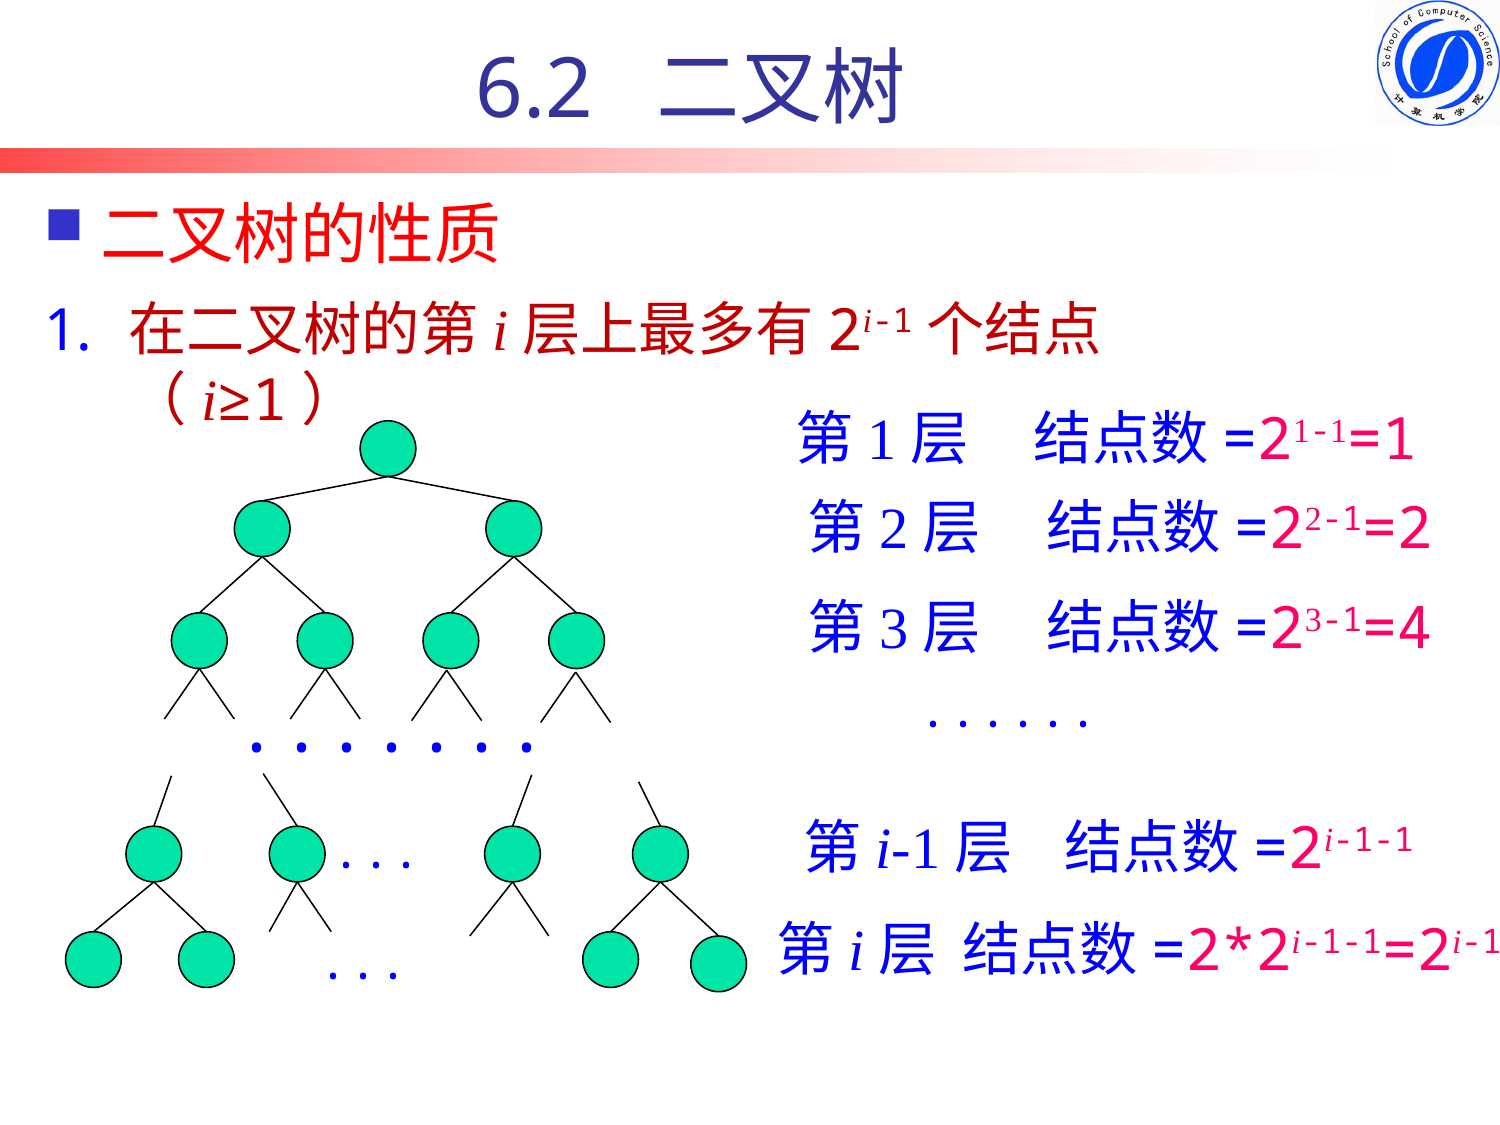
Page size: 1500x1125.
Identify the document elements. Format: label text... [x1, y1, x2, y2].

title 二叉树的性质 [29, 172, 1308, 279]
picture [1375, 0, 1500, 126]
text_box 第i层 结点数=2*2i-1-1=2i-1 [761, 904, 1500, 990]
text_box 第3层 结点数=23-1=4 [792, 582, 1448, 668]
list 在二叉树的第i层上最多有2i-1个结点（i≥1） [29, 284, 1241, 383]
text_box 第2层 结点数=22-1=2 [792, 482, 1448, 567]
text_box 6.2 二叉树 [407, 35, 975, 142]
text_box 第i-1层 结点数=2i-1-1 [788, 803, 1430, 888]
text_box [65, 420, 747, 1012]
text_box ······ [903, 684, 1315, 760]
text_box 第1层 结点数=21-1=1 [780, 394, 1457, 479]
